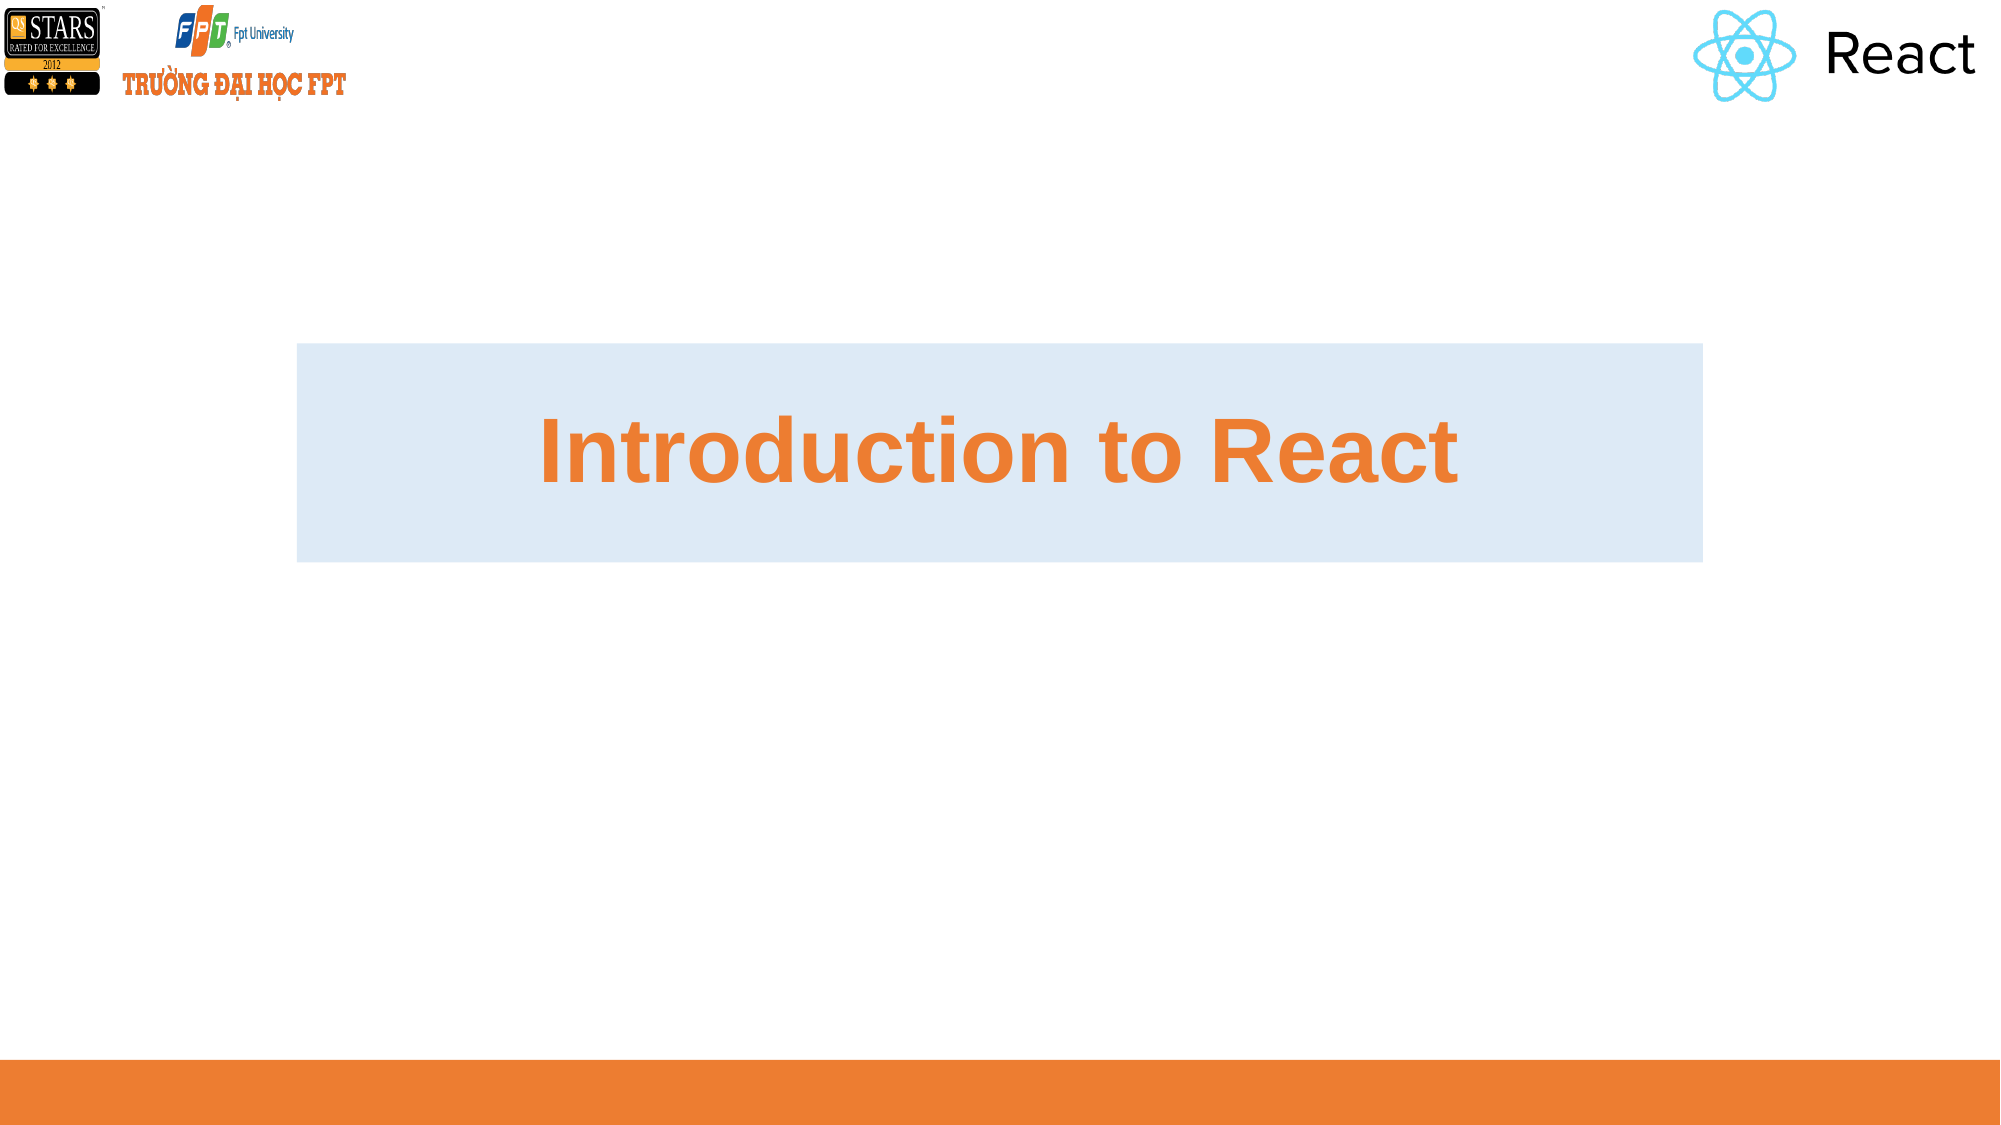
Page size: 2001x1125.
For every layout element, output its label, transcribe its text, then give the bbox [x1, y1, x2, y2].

picture [1679, 8, 2001, 103]
picture [4, 5, 346, 101]
text_box Introduction to React [296, 343, 1703, 563]
